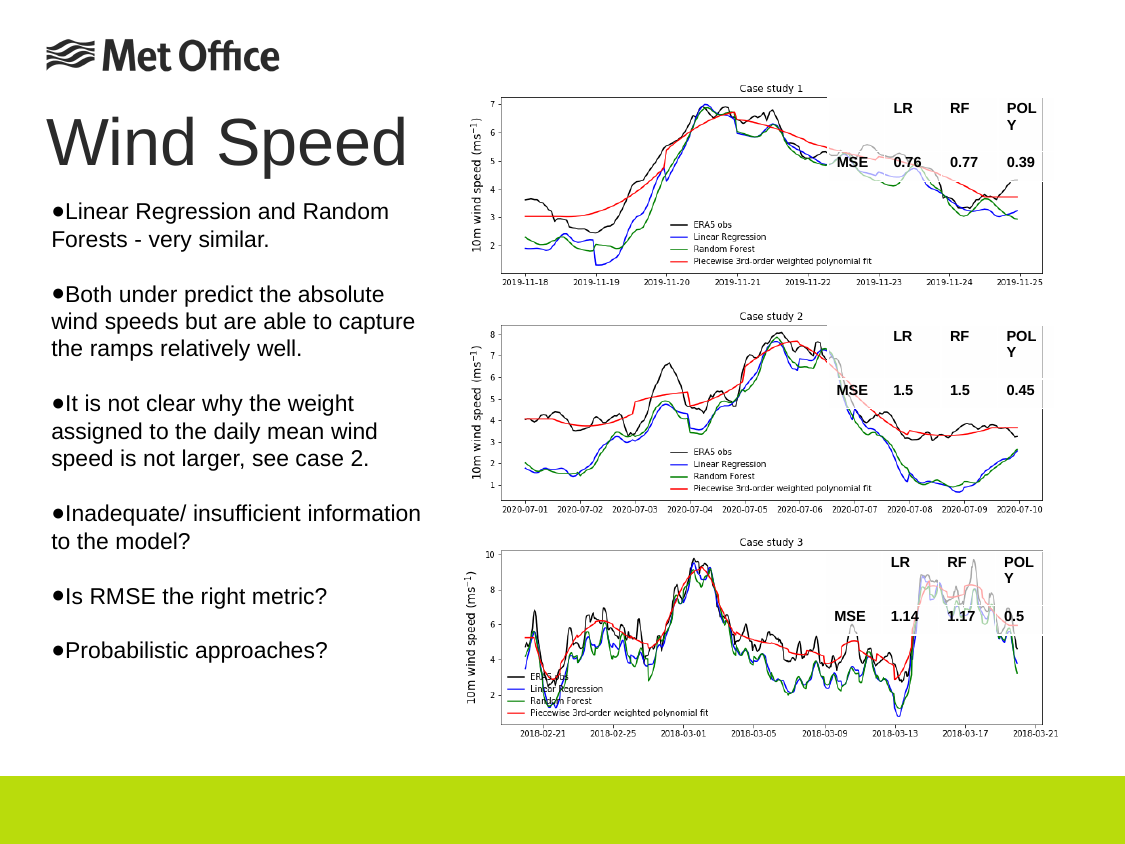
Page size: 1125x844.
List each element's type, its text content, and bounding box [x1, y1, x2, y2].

text_box Linear Regression and Random Forests - very similar. Both under predict the absolute wind speeds but are able to capture the ramps relatively well. It is not clear why the weight assigned to the daily mean wind speed is not larger, see case 2. Inadequate/ insufficient information to the model? Is RMSE the right metric? Probabilistic approaches? [36, 181, 408, 679]
picture [15, 8, 311, 102]
picture [413, 68, 1112, 753]
title Wind Speed [31, 92, 408, 188]
